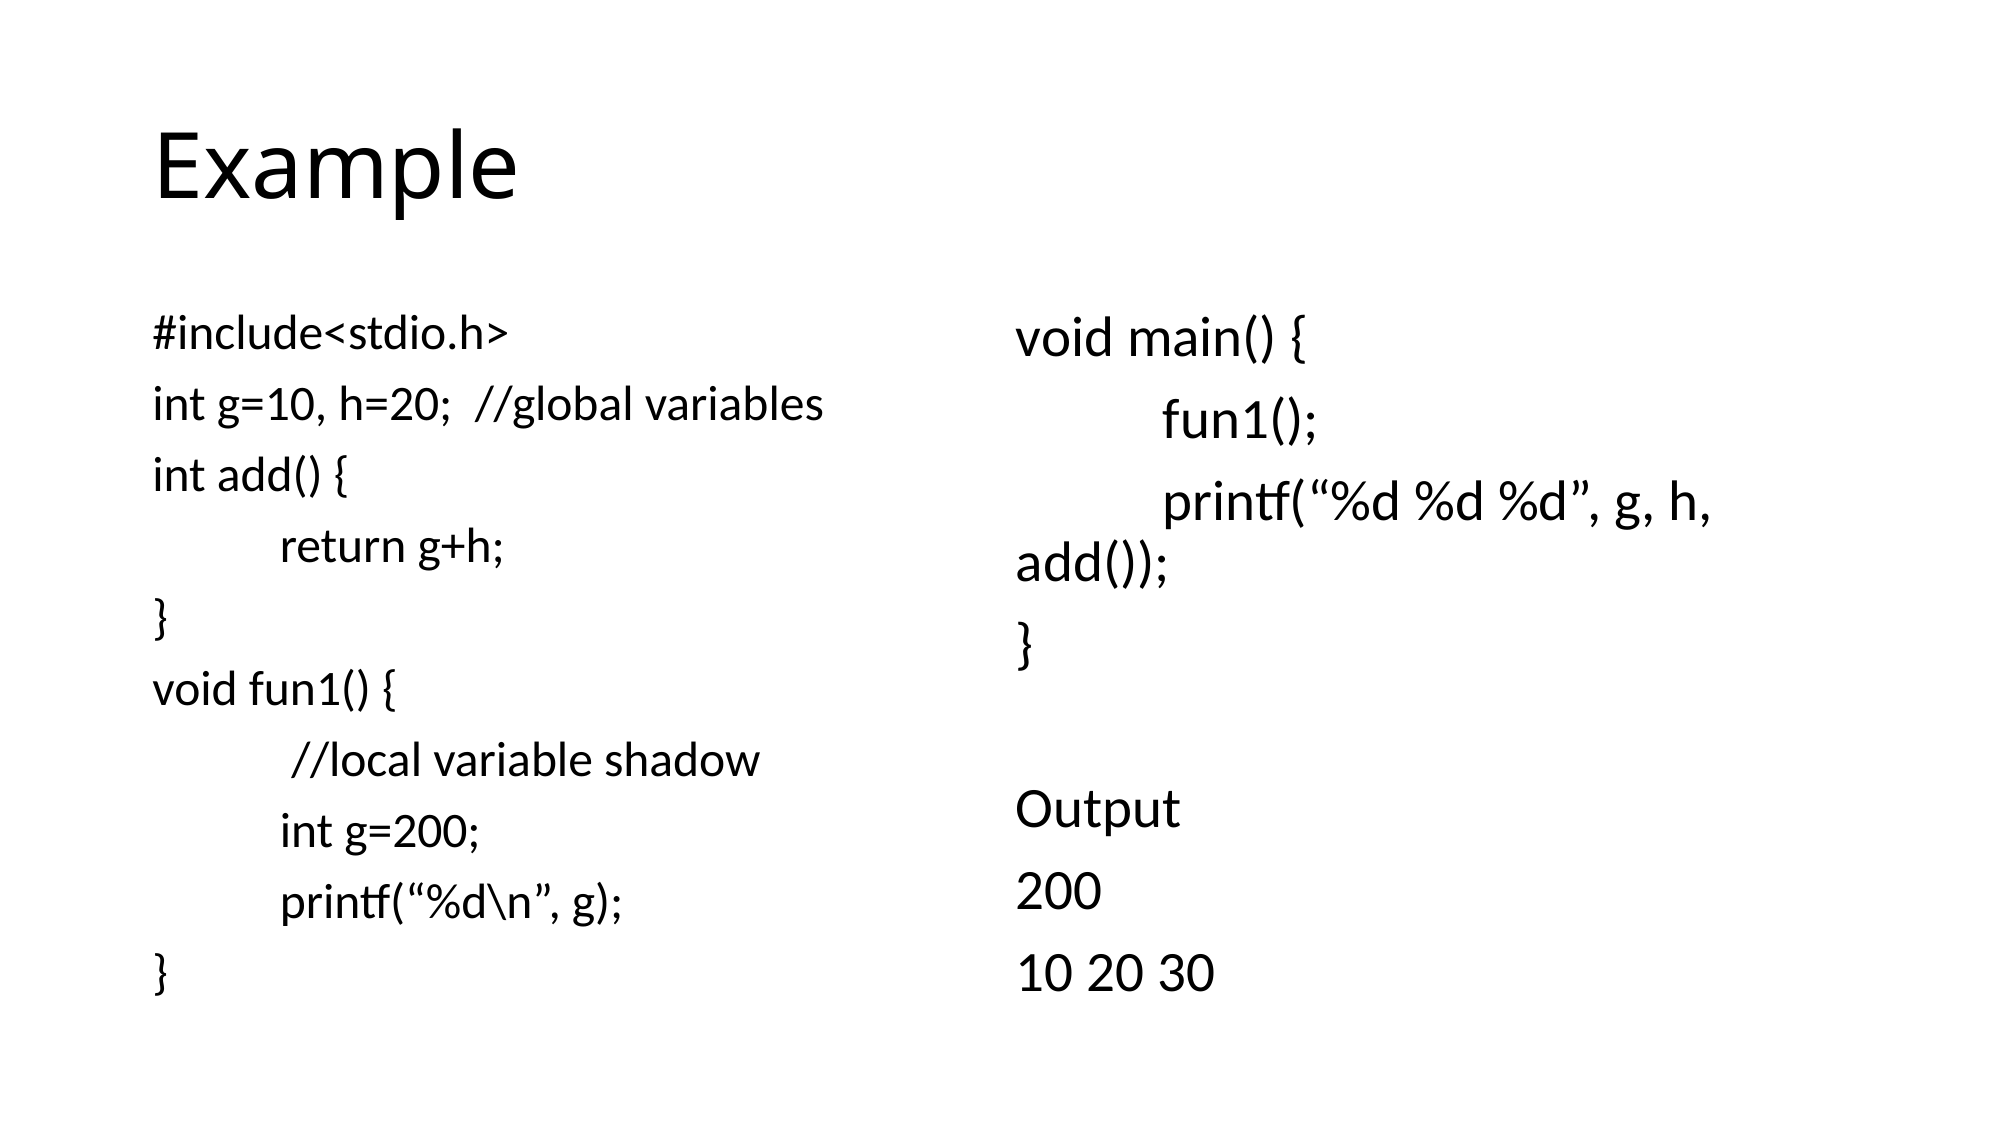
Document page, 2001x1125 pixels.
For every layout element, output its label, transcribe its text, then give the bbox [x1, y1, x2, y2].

text_box void main() { fun1(); printf(“%d %d %d”, g, h, add()); } Output 200 10 20 30 [1000, 299, 1864, 1014]
title Example [137, 59, 1863, 278]
list #include<stdio.h> int g=10, h=20; //global variables int add() { return g+h; } void fun1() { //local variable shadow int g=200; printf(“%d\n”, g); } [137, 299, 1000, 1014]
